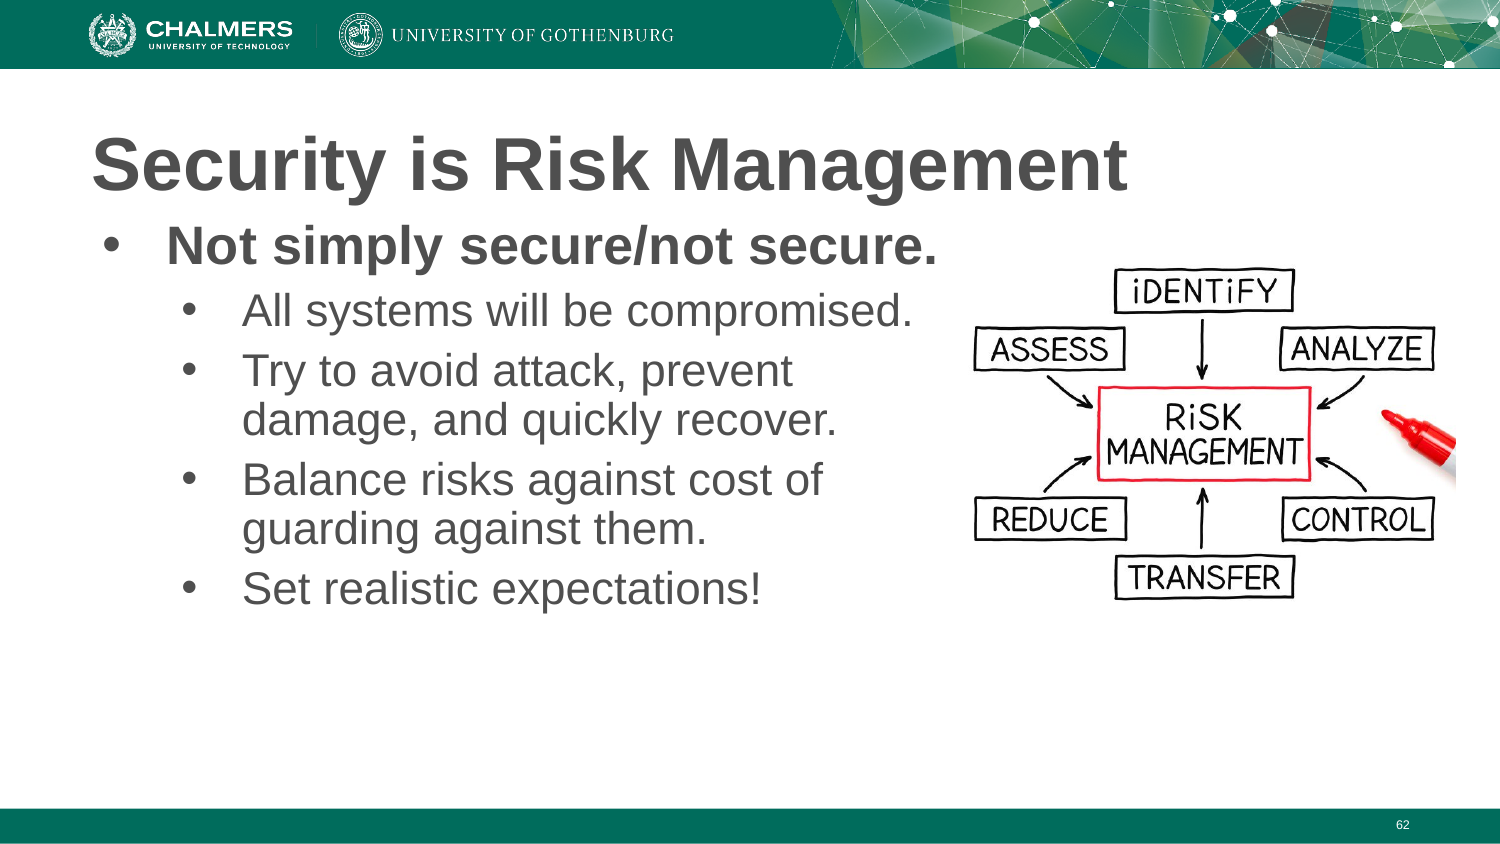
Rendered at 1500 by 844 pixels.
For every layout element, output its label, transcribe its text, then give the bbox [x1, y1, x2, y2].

title Security is Risk Management [76, 100, 1425, 211]
picture [953, 264, 1456, 606]
picture [759, 0, 1500, 68]
list Not simply secure/not secure. All systems will be compromised. Try to avoid attack, prevent damage, and quickly recover. Balance risks against cost of guarding against them. Set realistic expectations! [76, 210, 994, 782]
slide_number ‹#› [1074, 809, 1425, 844]
picture [64, 0, 696, 85]
